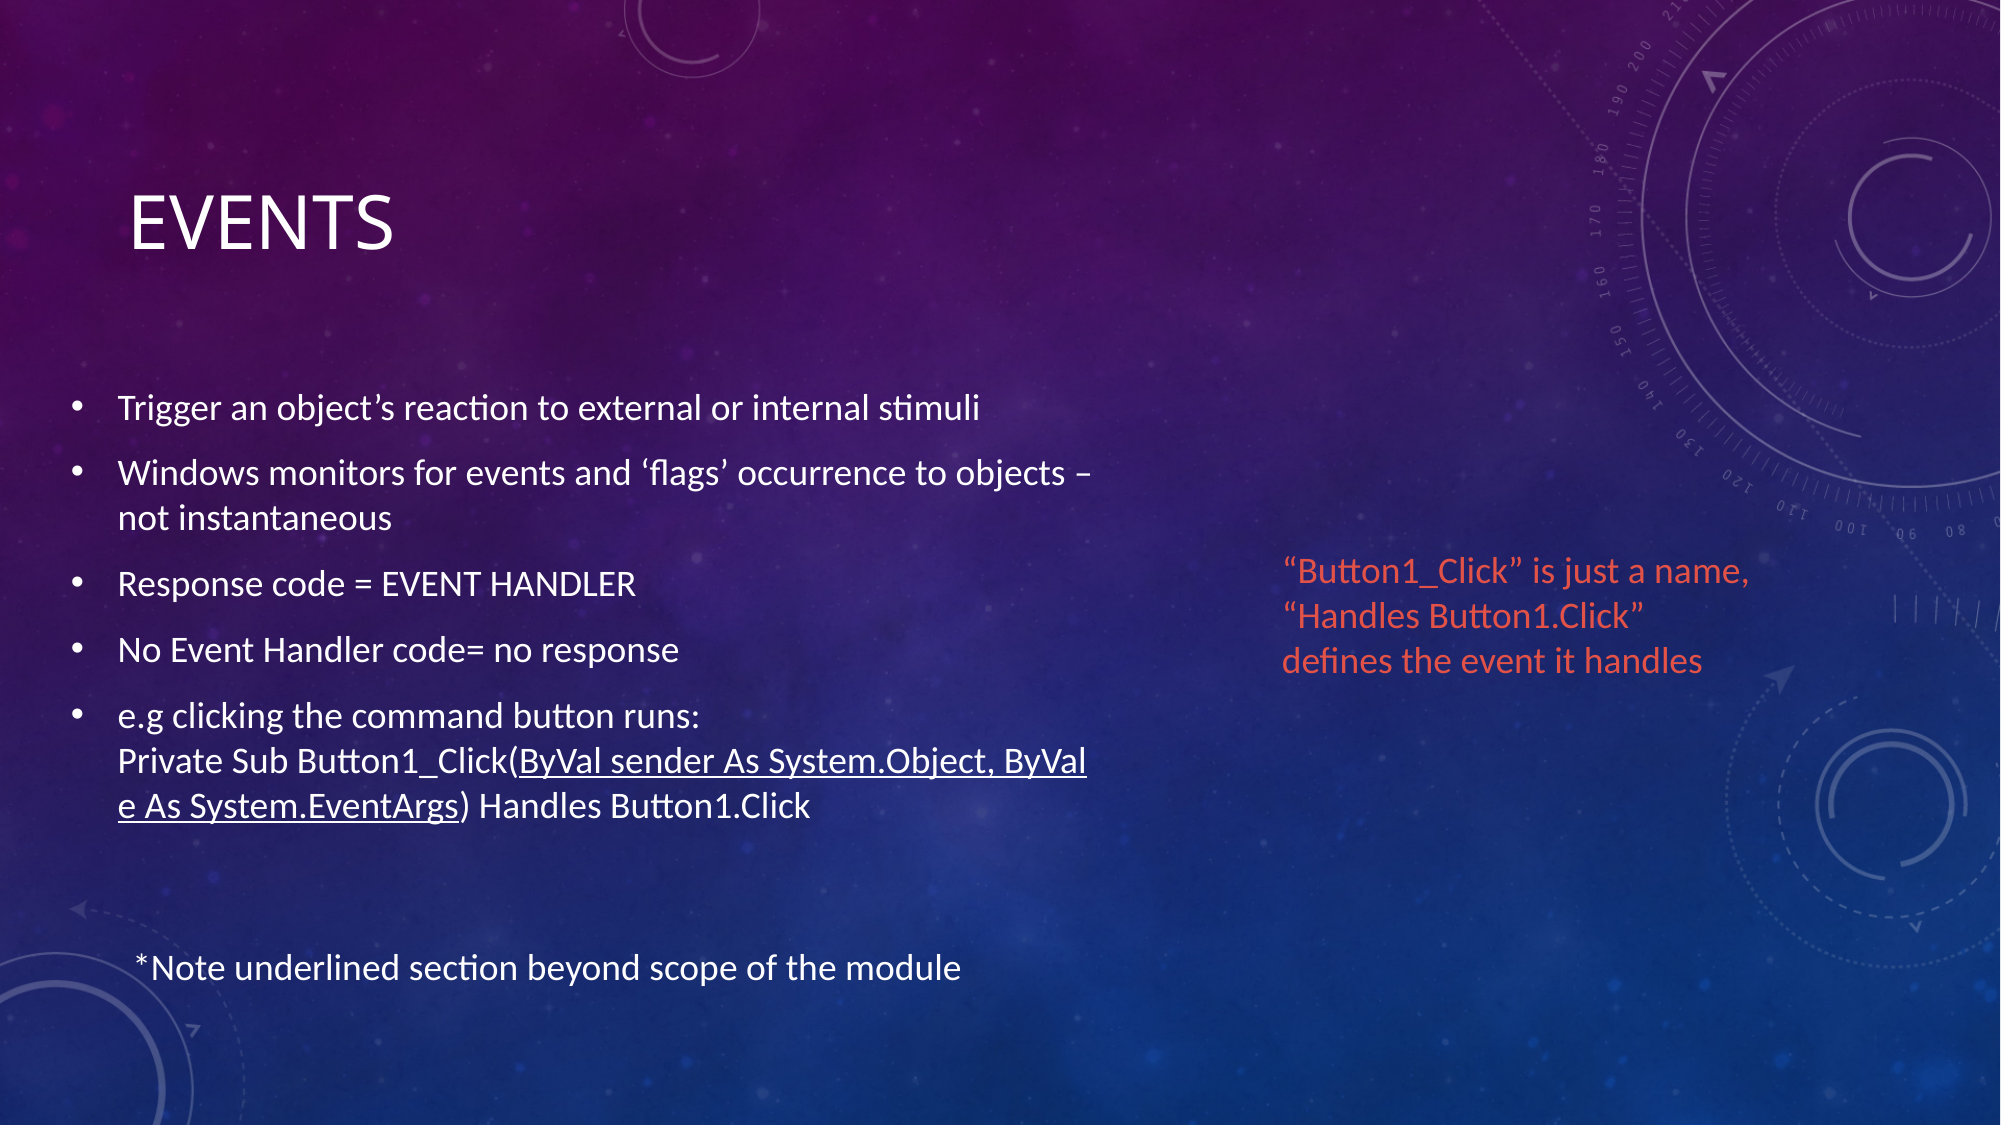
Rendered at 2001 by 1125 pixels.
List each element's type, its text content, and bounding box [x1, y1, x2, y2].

picture [0, 0, 2001, 1125]
text_box *Note underlined section beyond scope of the module [117, 935, 978, 996]
title EVENTS [112, 99, 1775, 339]
list Trigger an object’s reaction to external or internal stimuli Windows monitors for events and ‘flags’ occurrence to objects – not instantaneous Response code = EVENT HANDLER No Event Handler code= no response e.g clicking the command button runs: Private Sub Button1_Click(ByVal sender As System.Object, ByVal e As System.EventArgs) Handles Button1.Click [55, 257, 1120, 1018]
text_box “Button1_Click” is just a name, “Handles Button1.Click” defines the event it handles [1267, 538, 1803, 689]
